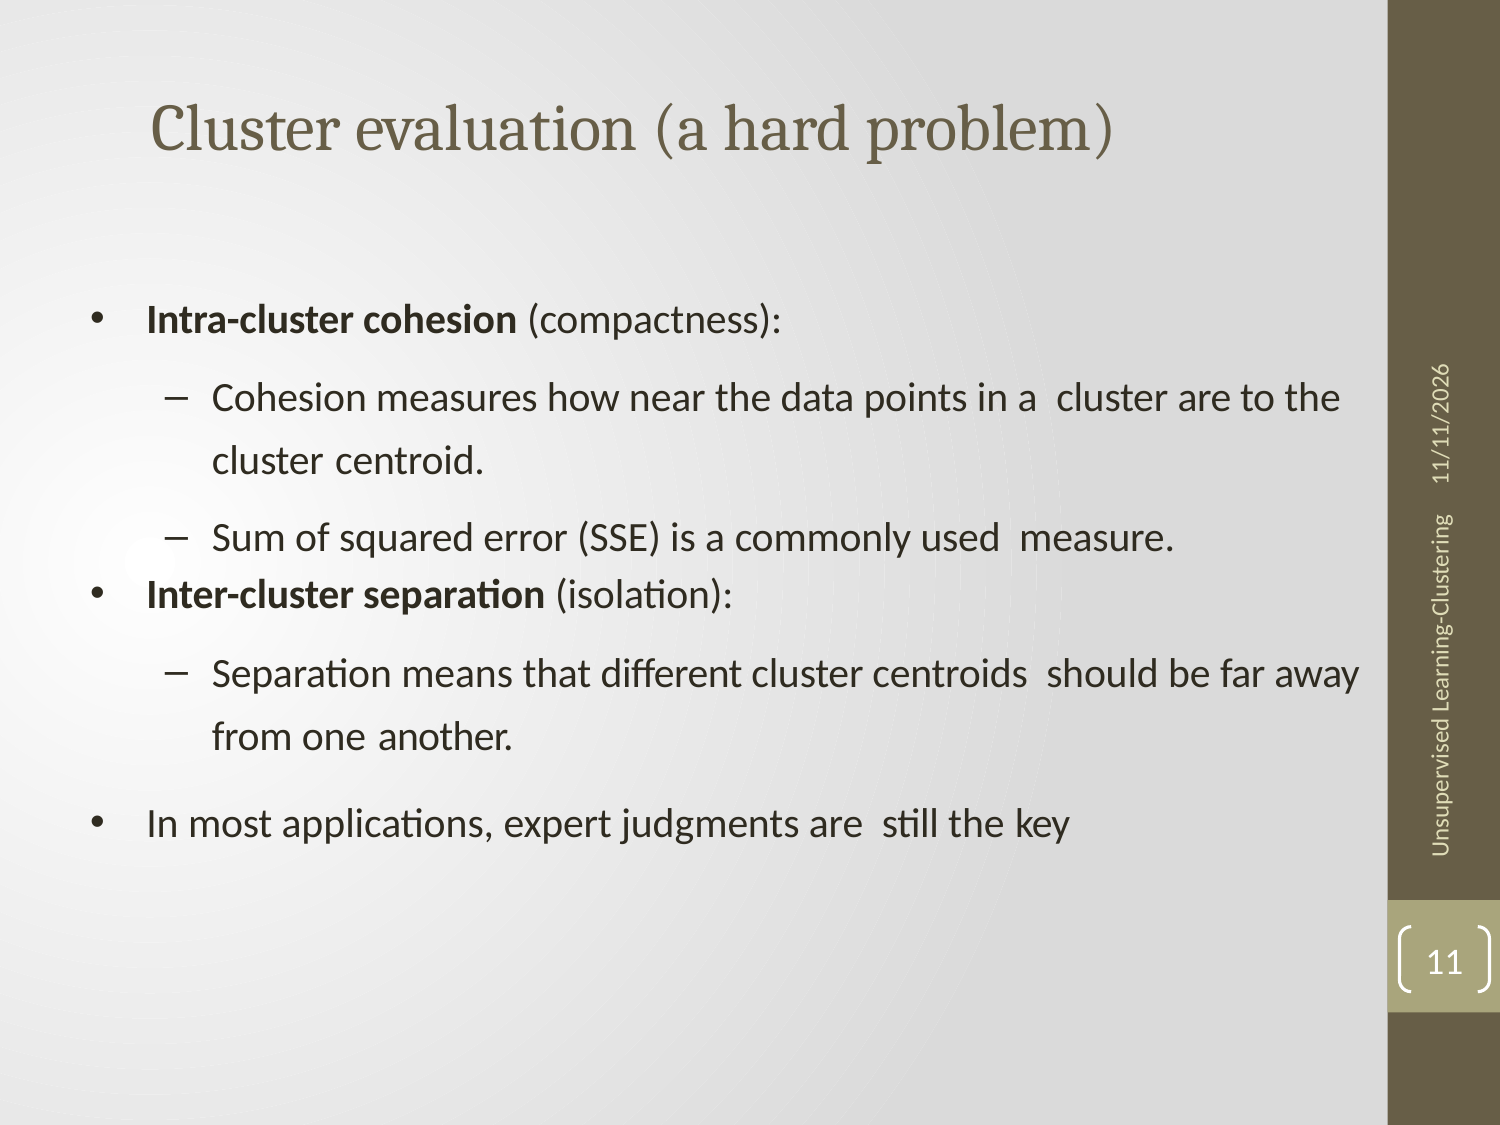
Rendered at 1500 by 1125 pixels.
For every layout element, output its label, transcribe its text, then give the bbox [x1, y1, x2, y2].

slide_number 11 [1397, 925, 1492, 994]
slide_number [1408, 100, 1469, 500]
footer Unsupervised Learning-Clustering [1408, 500, 1469, 889]
text_box Cluster evaluation (a hard problem) [149, 81, 1351, 164]
text_box Intra-cluster cohesion (compactness): Cohesion measures how near the data points in a cluster are to the cluster centroid. Sum of squared error (SSE) is a commonly used measure. Inter-cluster separation (isolation): Separation means that different cluster centroids should be far away from one another. In most applications, expert judgments are still the key [87, 281, 1382, 847]
